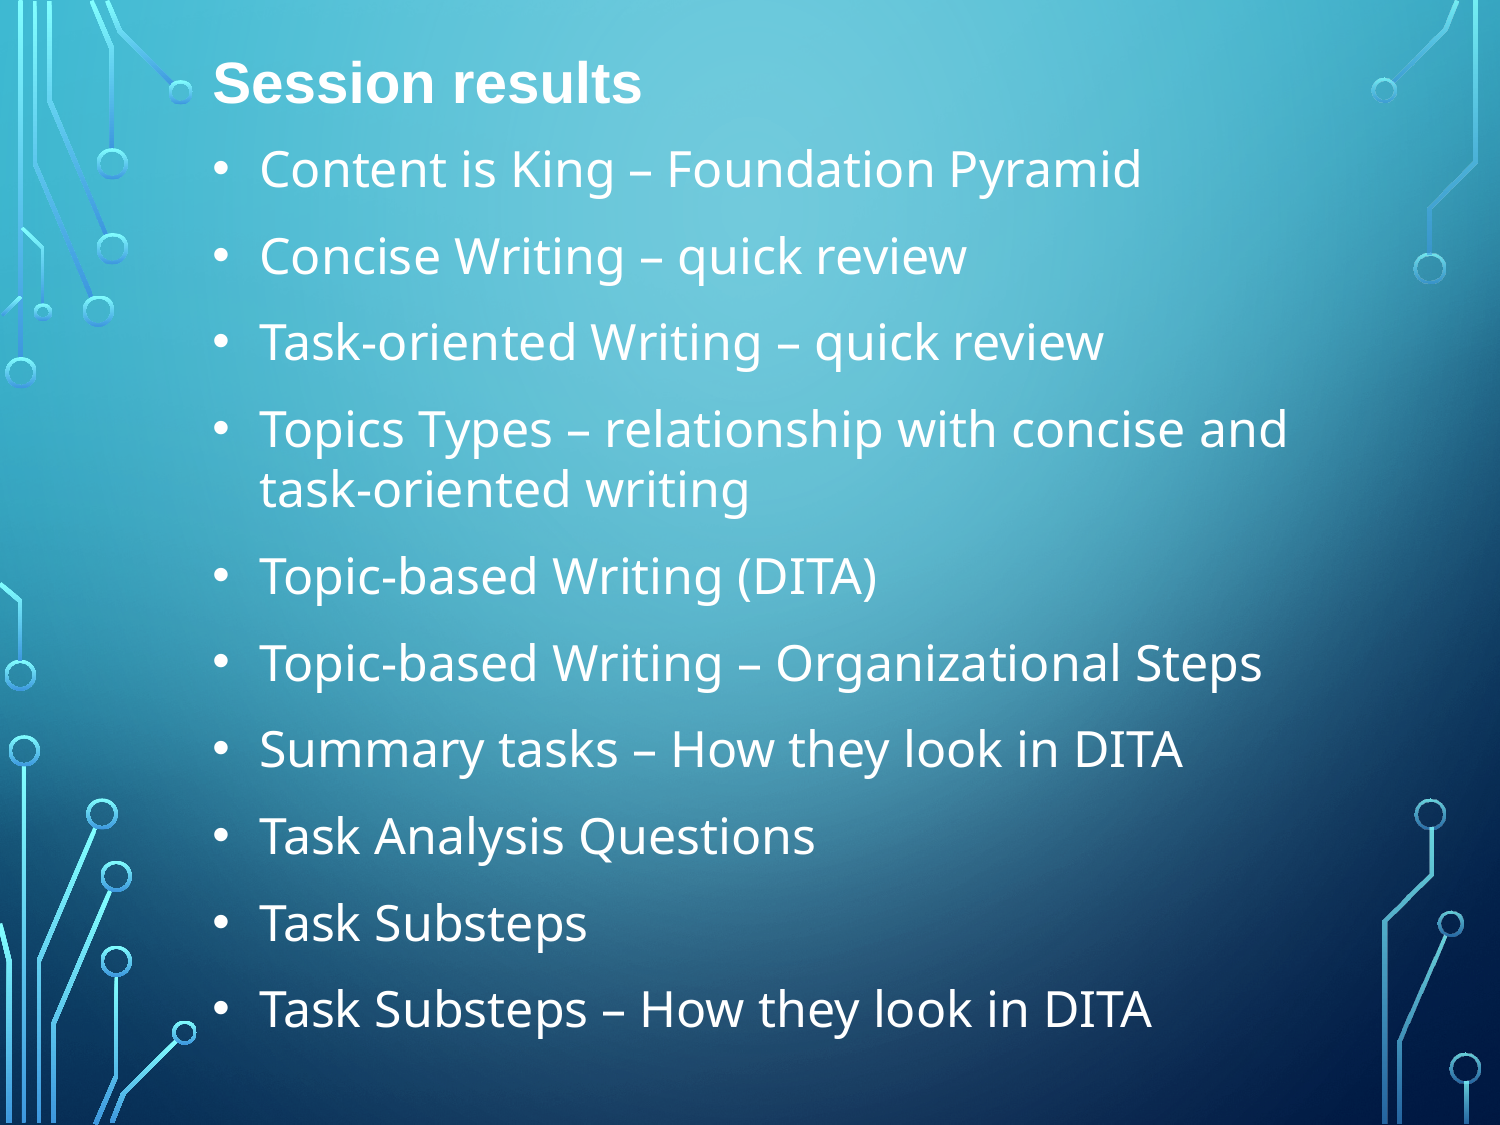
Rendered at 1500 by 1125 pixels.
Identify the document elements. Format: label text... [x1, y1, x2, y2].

list Content is King – Foundation Pyramid Concise Writing – quick review Task-oriented Writing – quick review Topics Types – relationship with concise and task-oriented writing Topic-based Writing (DITA) Topic-based Writing – Organizational Steps Summary tasks – How they look in DITA Task Analysis Questions Task Substeps Task Substeps – How they look in DITA [212, 137, 1350, 1038]
title Session results [212, 0, 1382, 180]
